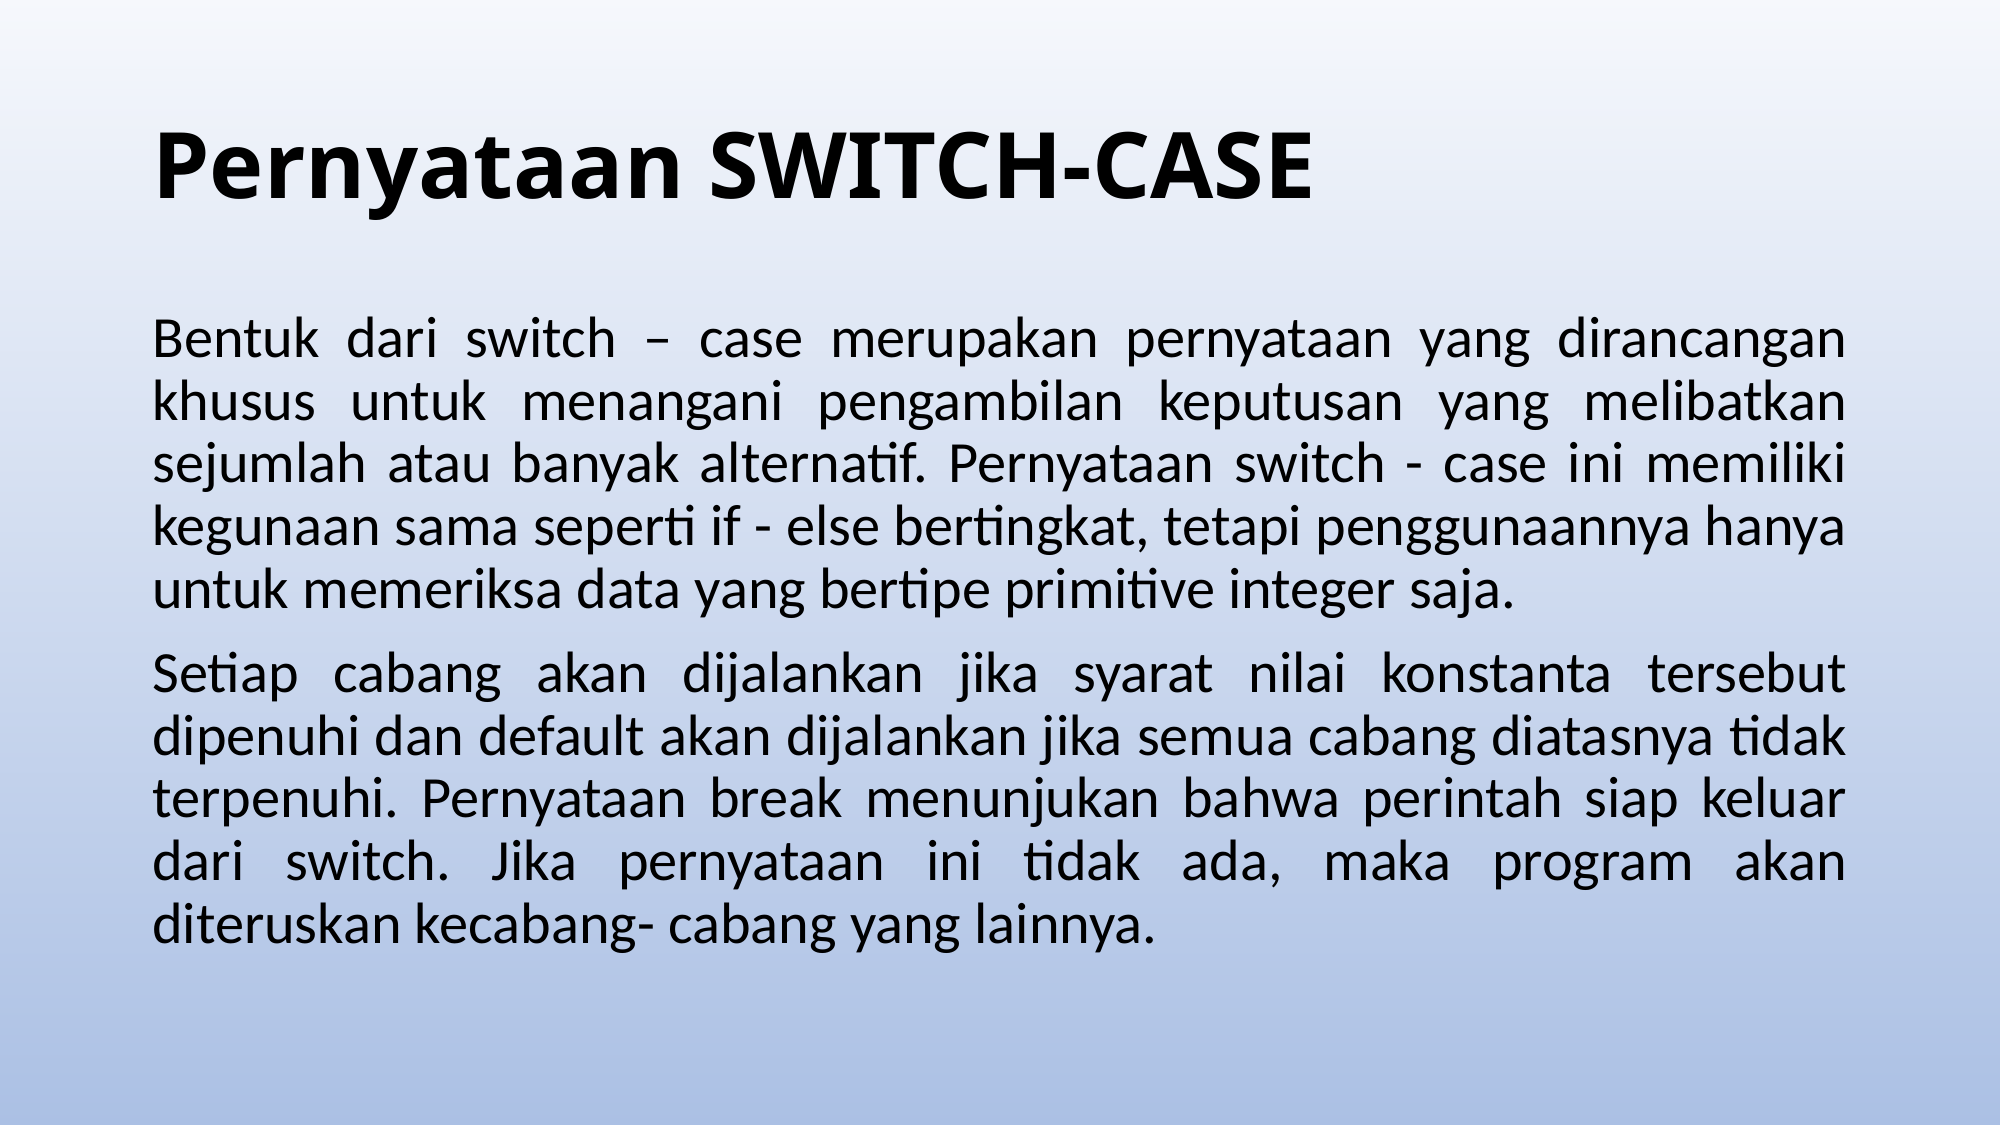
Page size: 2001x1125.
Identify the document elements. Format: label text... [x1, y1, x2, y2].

list Bentuk dari switch – case merupakan pernyataan yang dirancangan khusus untuk menangani pengambilan keputusan yang melibatkan sejumlah atau banyak alternatif. Pernyataan switch - case ini memiliki kegunaan sama seperti if - else bertingkat, tetapi penggunaannya hanya untuk memeriksa data yang bertipe primitive integer saja. Setiap cabang akan dijalankan jika syarat nilai konstanta tersebut dipenuhi dan default akan dijalankan jika semua cabang diatasnya tidak terpenuhi. Pernyataan break menunjukan bahwa perintah siap keluar dari switch. Jika pernyataan ini tidak ada, maka program akan diteruskan kecabang- cabang yang lainnya. [137, 299, 1863, 1014]
title Pernyataan SWITCH-CASE [137, 59, 1863, 278]
